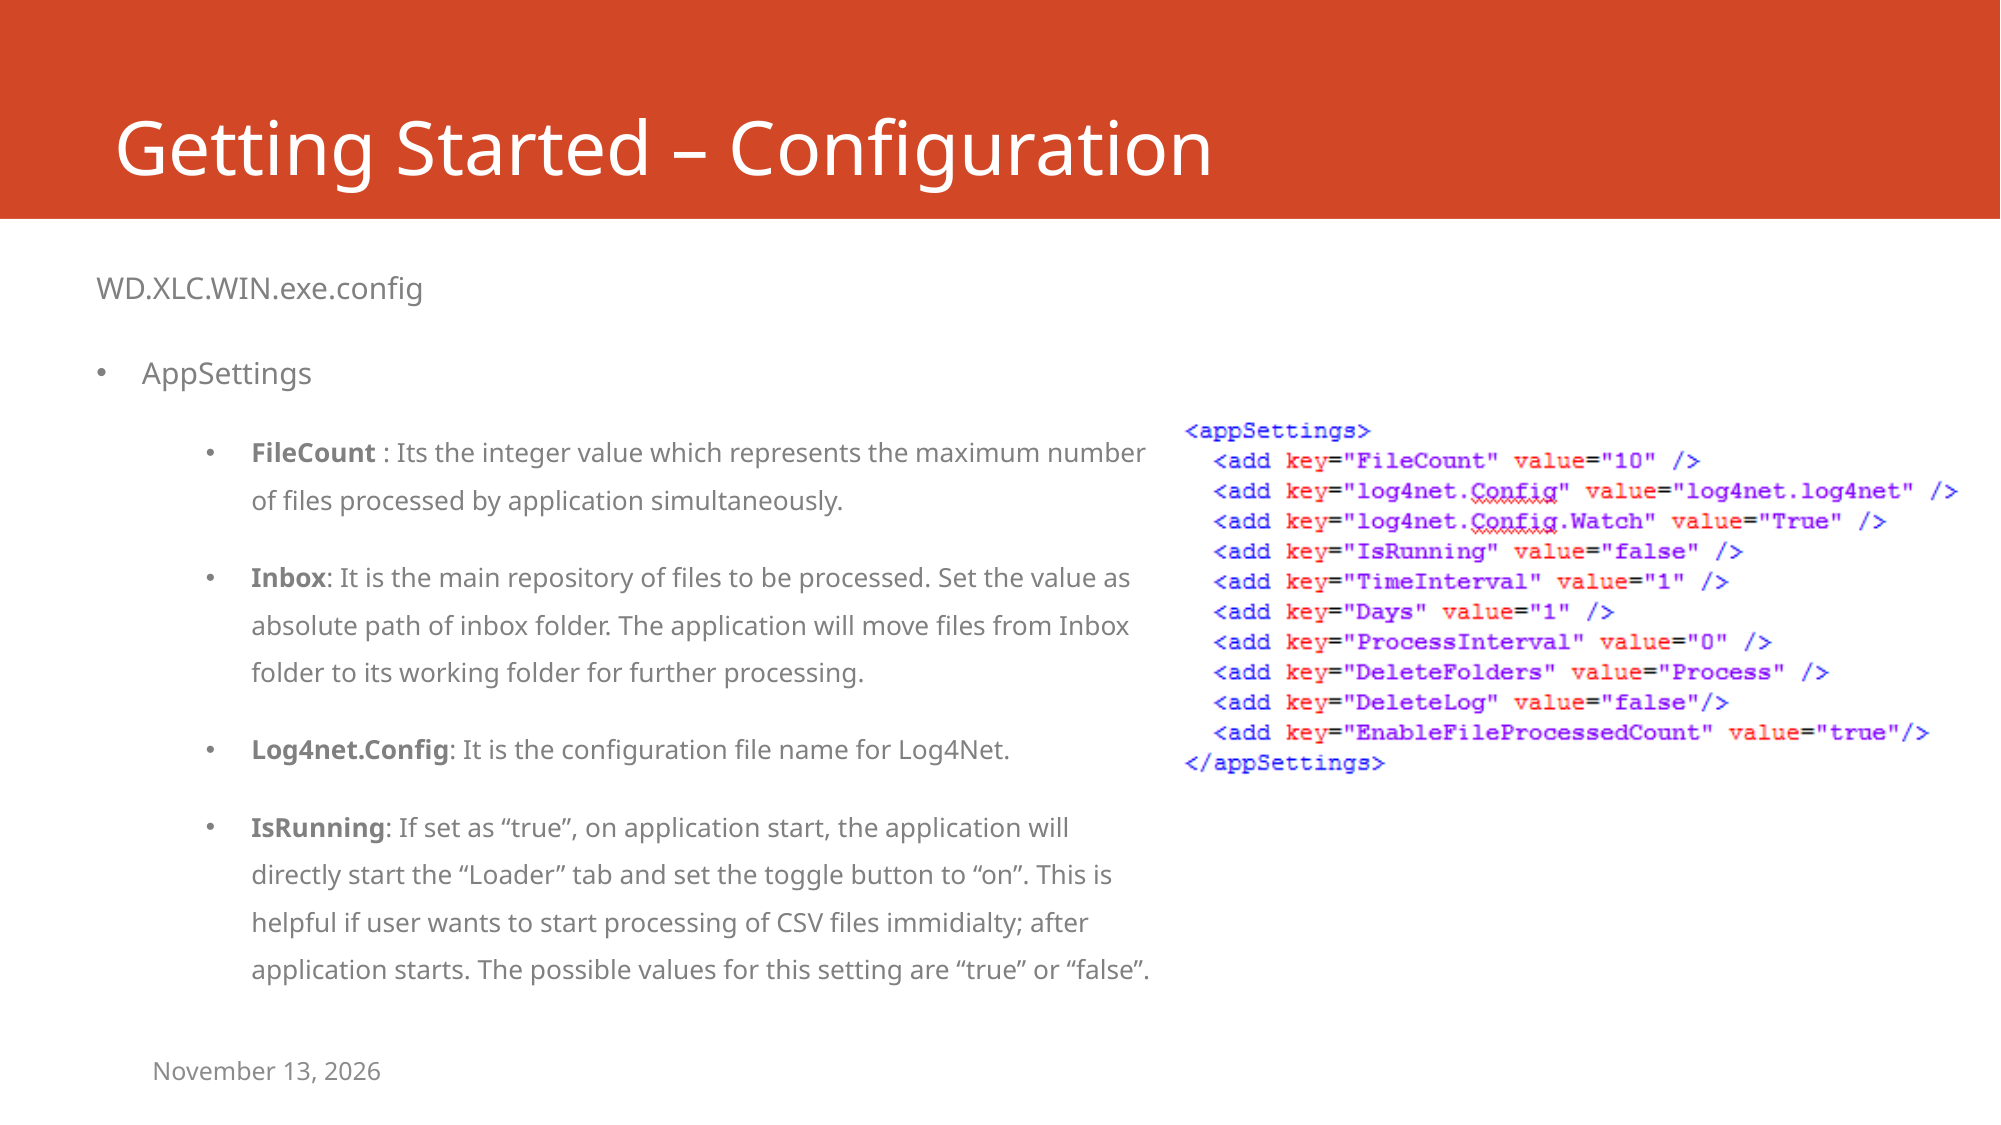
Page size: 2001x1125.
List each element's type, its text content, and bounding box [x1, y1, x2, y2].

picture [1169, 408, 1978, 776]
list WD.XLC.WIN.exe.config AppSettings FileCount : Its the integer value which represents the maximum number of files processed by application simultaneously. Inbox: It is the main repository of files to be processed. Set the value as absolute path of inbox folder. The application will move files from Inbox folder to its working folder for further processing. Log4net.Config: It is the configuration file name for Log4Net. IsRunning: If set as “true”, on application start, the application will directly start the “Loader” tab and set the toggle button to “on”. This is helpful if user wants to start processing of CSV files immidialty; after application starts. The possible values for this setting are “true” or “false”. [81, 243, 1170, 1014]
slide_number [137, 1042, 675, 1103]
title Getting Started – Configuration [99, 0, 1863, 199]
